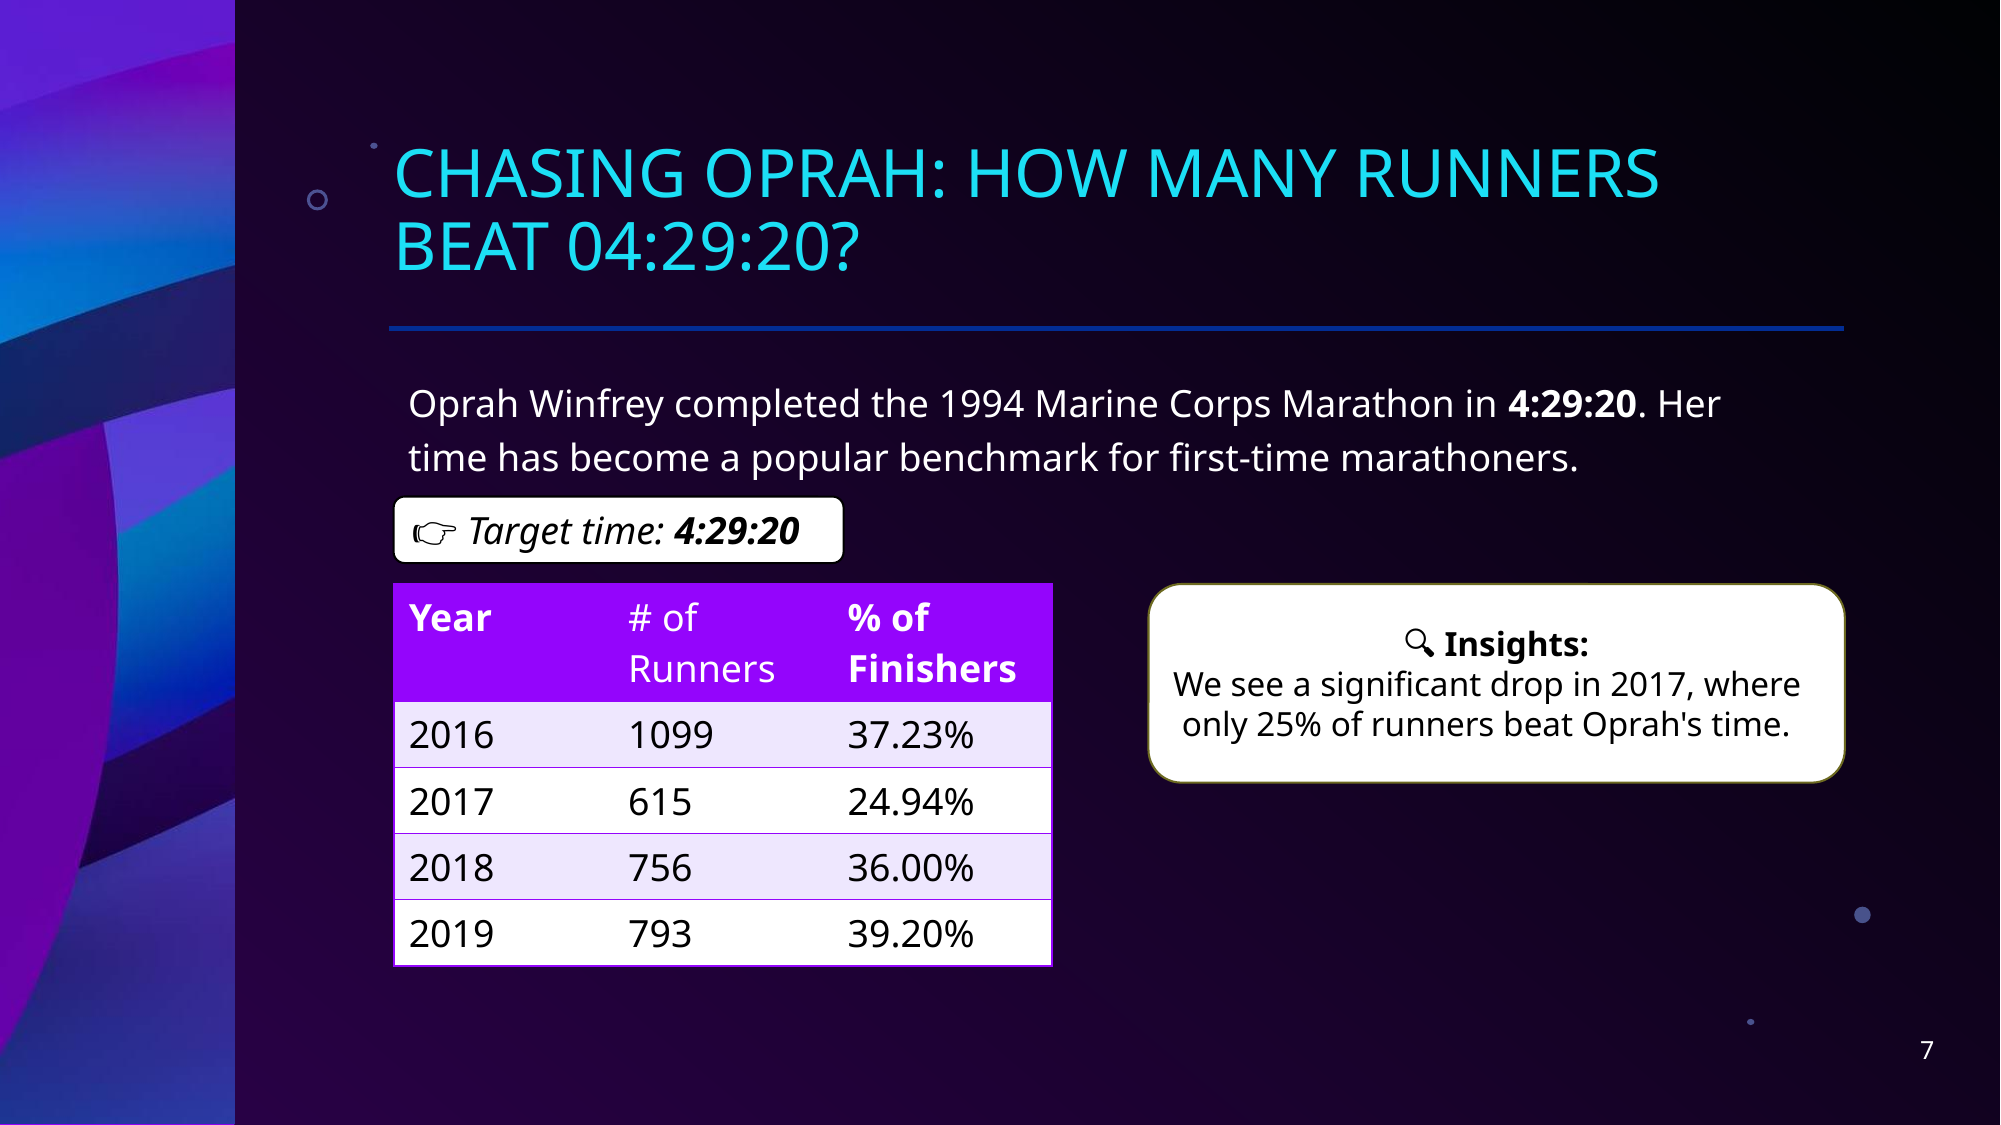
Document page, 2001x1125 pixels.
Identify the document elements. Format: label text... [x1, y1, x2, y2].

table_cell 756 [613, 834, 833, 899]
table_cell 39.20% [833, 900, 1051, 965]
list Oprah Winfrey completed the 1994 Marine Corps Marathon in 4:29:20. Her time has become a popular benchmark for first-time marathoners. [393, 363, 1824, 439]
table_cell 37.23% [833, 702, 1051, 767]
table_cell 2017 [395, 768, 613, 833]
text_box 👉 Target time: 4:29:20 [392, 495, 845, 565]
slide_number 7 [1499, 1021, 1950, 1082]
table_header Year [395, 585, 613, 700]
text_box 🔍 Insights: We see a significant drop in 2017, where only 25% of runners beat Oprah's time. [1147, 582, 1846, 784]
table_cell 24.94% [833, 768, 1051, 833]
table_cell 1099 [613, 702, 833, 767]
table_header # of Runners [613, 585, 833, 700]
picture [0, 0, 235, 1124]
table_header % of Finishers [833, 585, 1051, 700]
title Chasing Oprah: How Many Runners Beat 04:29:20? [393, 26, 1845, 292]
table_cell 2016 [395, 702, 613, 767]
table_cell 2019 [395, 900, 613, 965]
table_cell 615 [613, 768, 833, 833]
table_cell 793 [613, 900, 833, 965]
table_cell 2018 [395, 834, 613, 899]
table_cell 36.00% [833, 834, 1051, 899]
